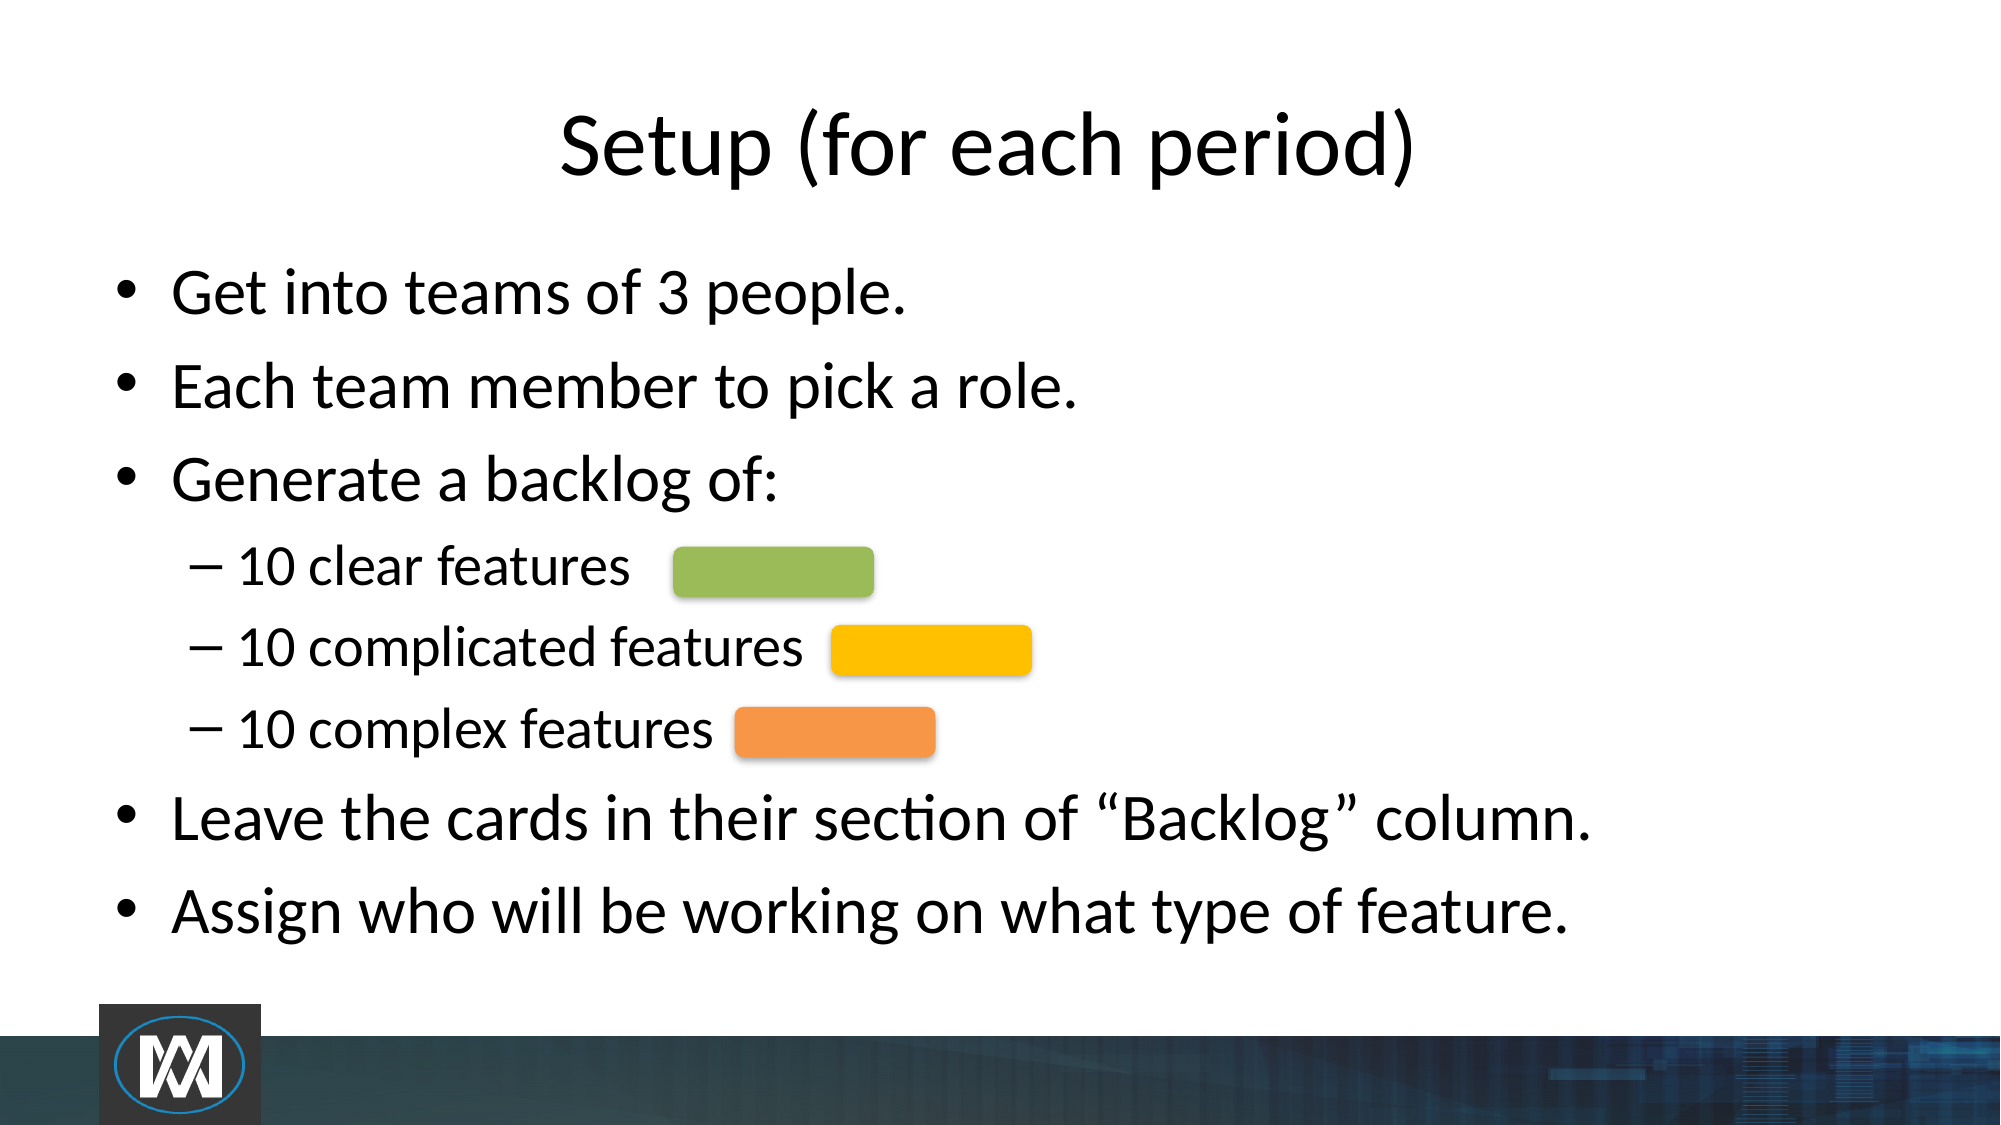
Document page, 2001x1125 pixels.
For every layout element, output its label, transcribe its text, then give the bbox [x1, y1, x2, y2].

picture [0, 1004, 2000, 1125]
text_box [831, 624, 1033, 676]
text_box [673, 546, 875, 598]
list Get into teams of 3 people. Each team member to pick a role. Generate a backlog of: 10 clear features 10 complicated features 10 complex features Leave the cards in their section of “Backlog” column. Assign who will be working on what type of feature. [99, 240, 1900, 984]
title Setup (for each period) [99, 45, 1900, 233]
text_box [734, 706, 936, 758]
